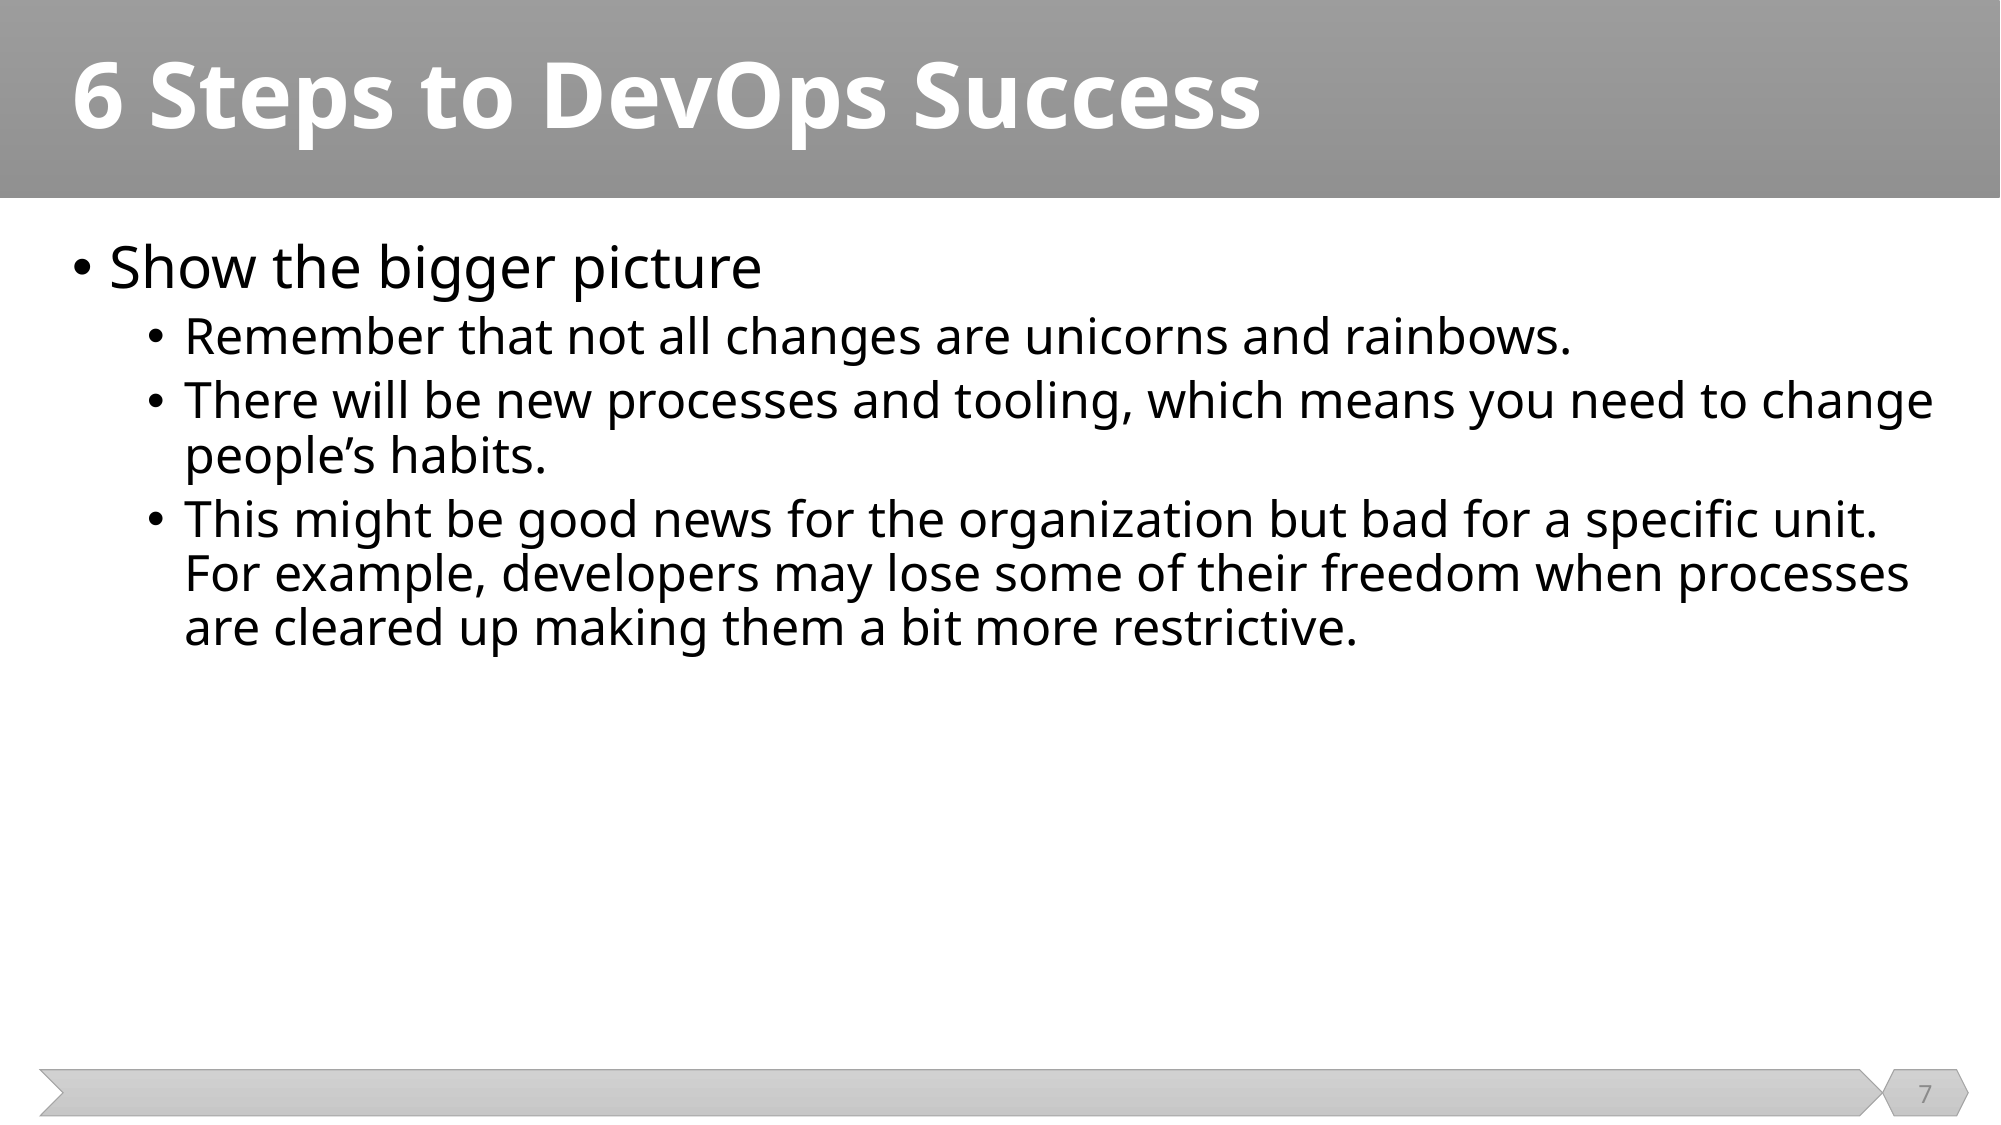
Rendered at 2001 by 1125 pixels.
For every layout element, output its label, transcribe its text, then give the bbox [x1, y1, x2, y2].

slide_number 7 [1882, 1065, 1969, 1125]
list Show the bigger picture Remember that not all changes are unicorns and rainbows. There will be new processes and tooling, which means you need to change people’s habits. This might be good news for the organization but bad for a specific unit. For example, developers may lose some of their freedom when processes are cleared up making them a bit more restrictive. [56, 230, 1969, 1010]
title 6 Steps to DevOps Success [56, 0, 1969, 199]
